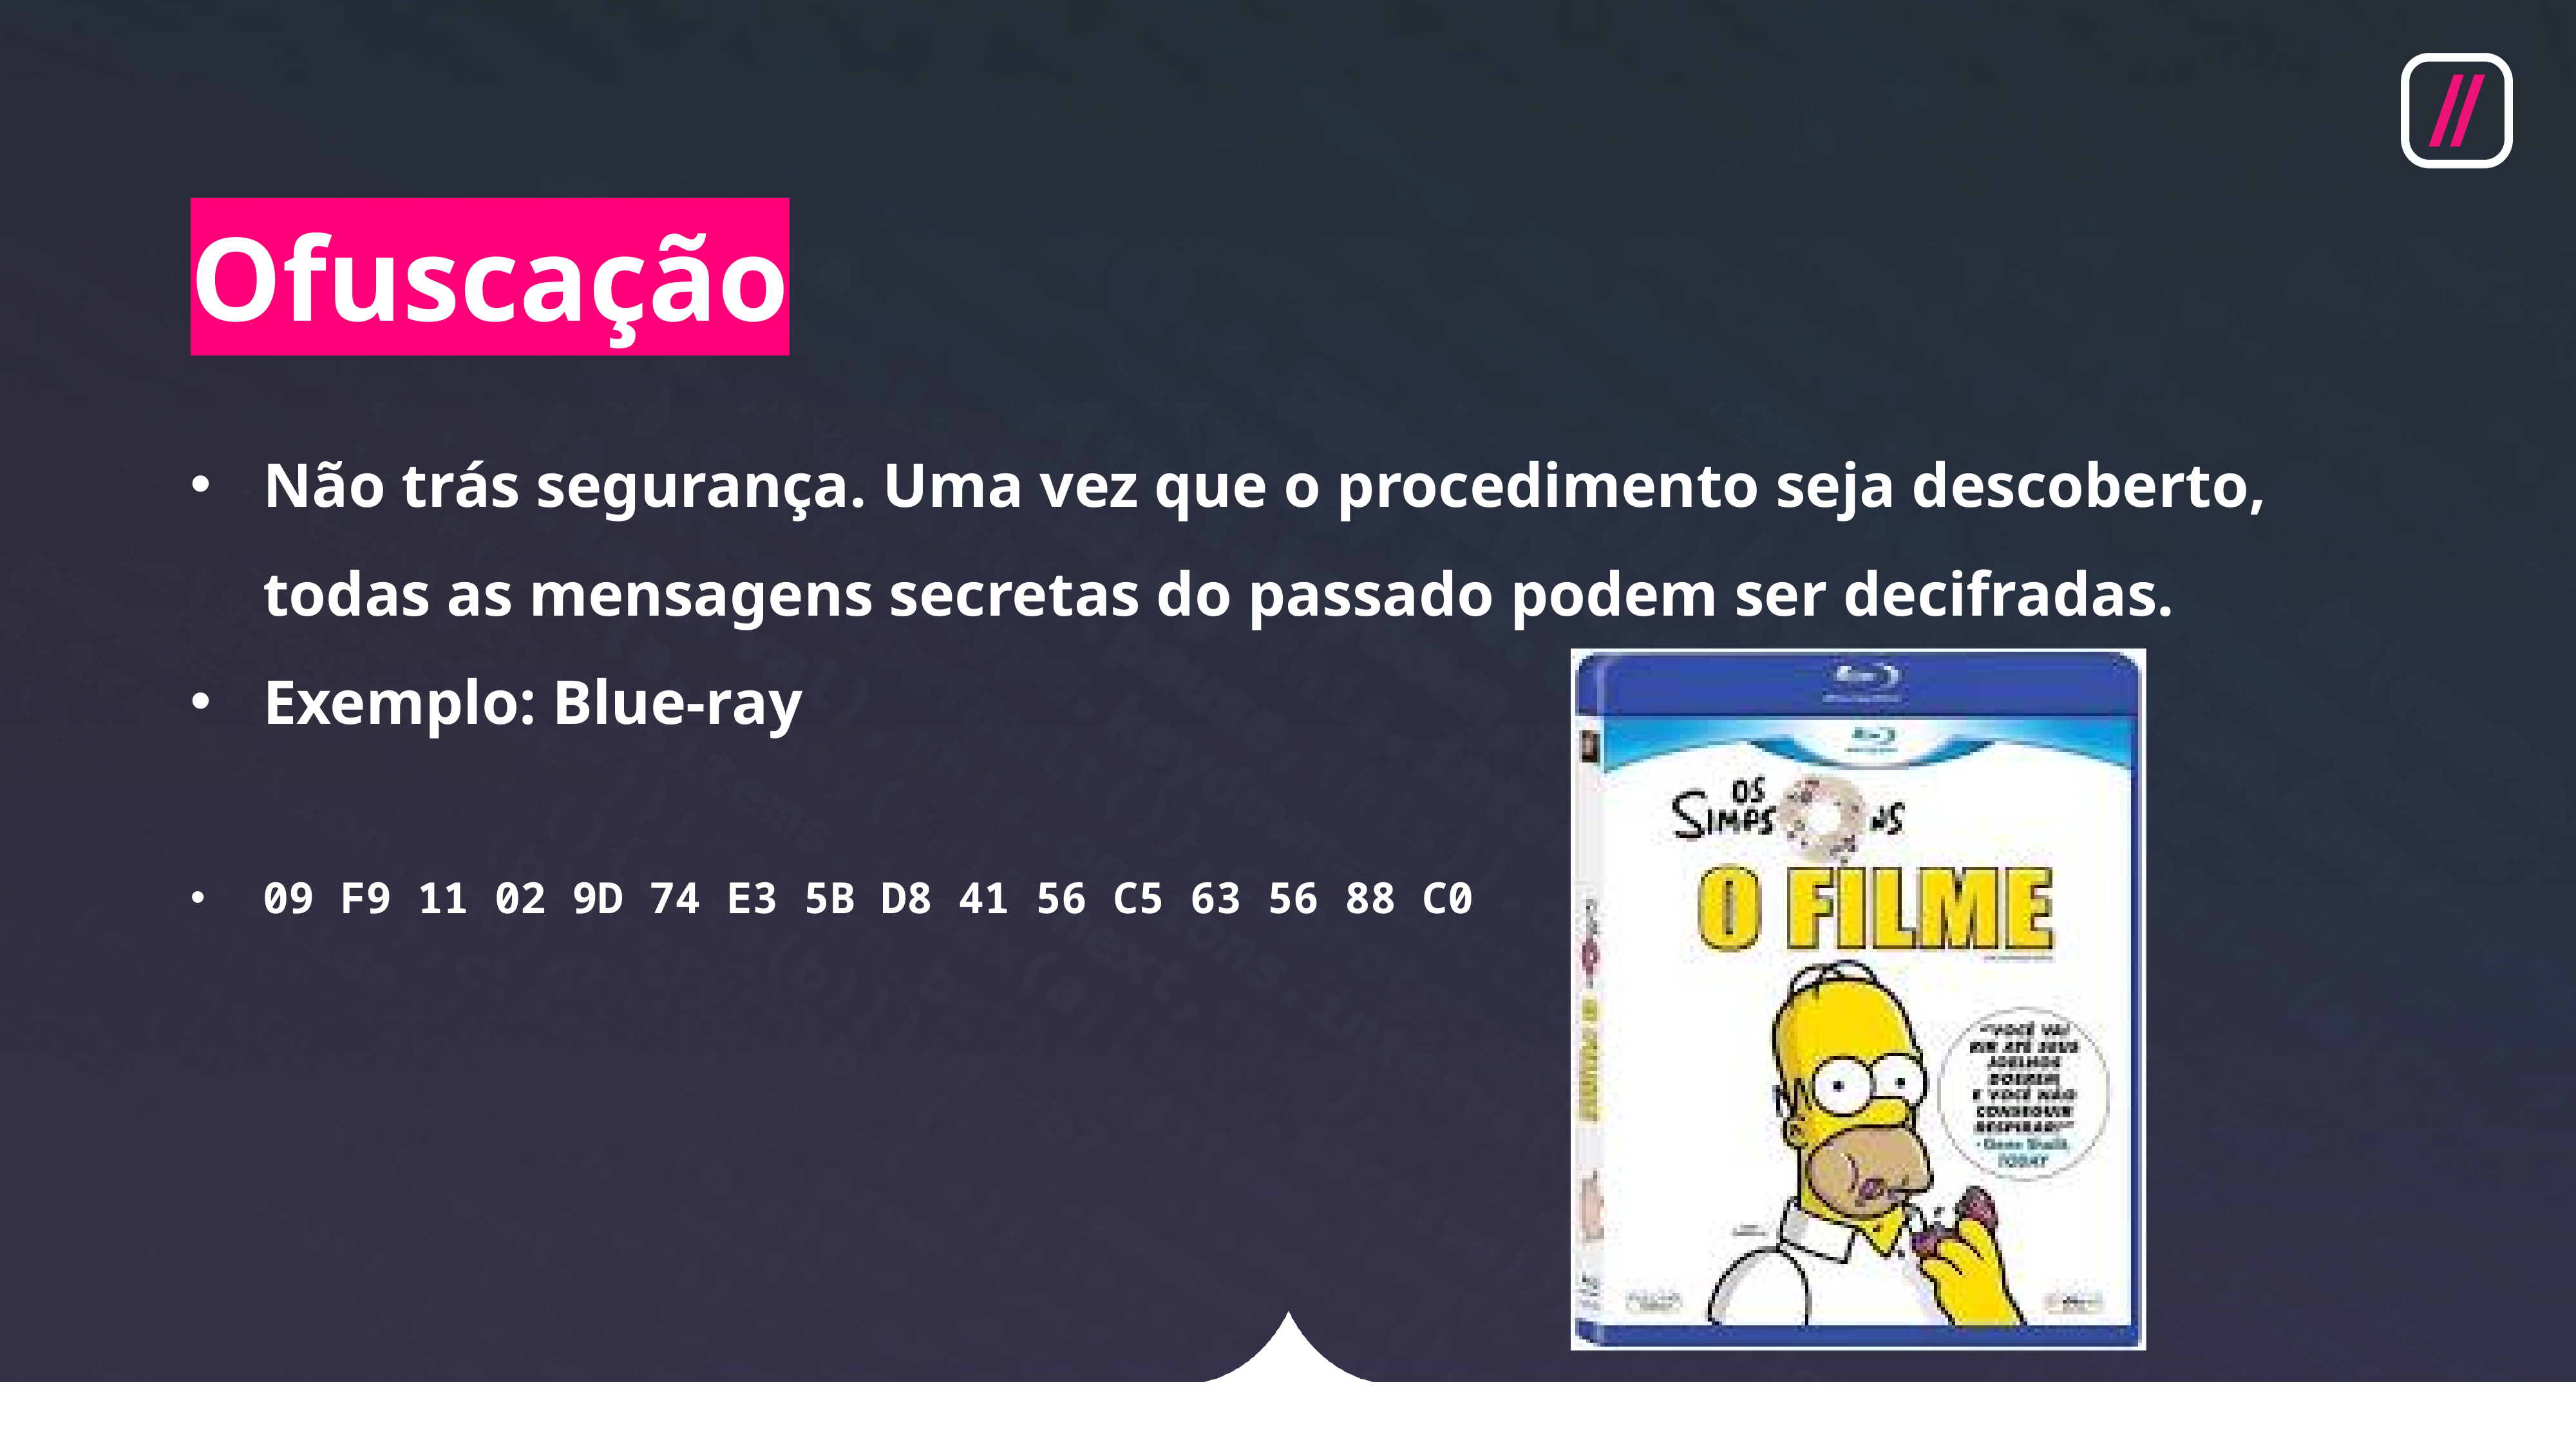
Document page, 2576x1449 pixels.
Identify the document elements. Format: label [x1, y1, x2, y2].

picture [0, 0, 2576, 1307]
text_box [0, 1307, 2576, 1449]
